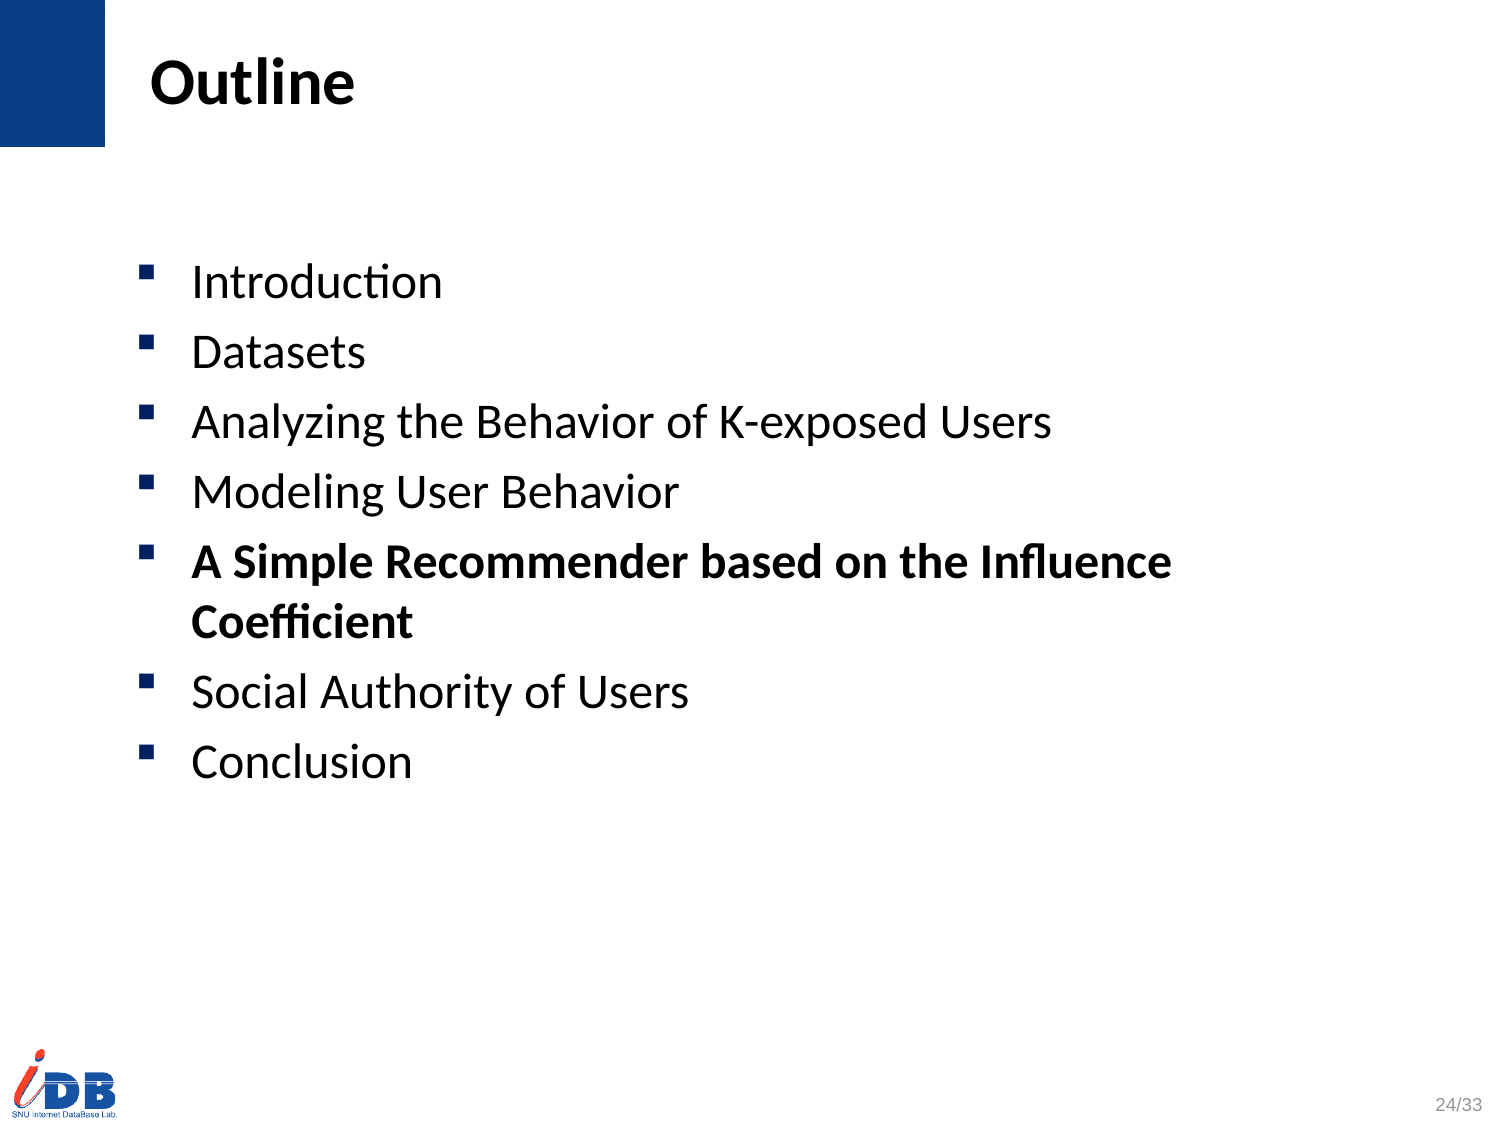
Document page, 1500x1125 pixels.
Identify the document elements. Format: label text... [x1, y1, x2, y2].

list Introduction Datasets Analyzing the Behavior of K-exposed Users Modeling User Behavior A Simple Recommender based on the Influence Coefficient Social Authority of Users Conclusion [134, 248, 1377, 1011]
picture [0, 0, 105, 147]
slide_number 24/33 [1185, 1047, 1499, 1124]
picture [12, 1049, 121, 1121]
title Outline [135, 15, 1379, 140]
